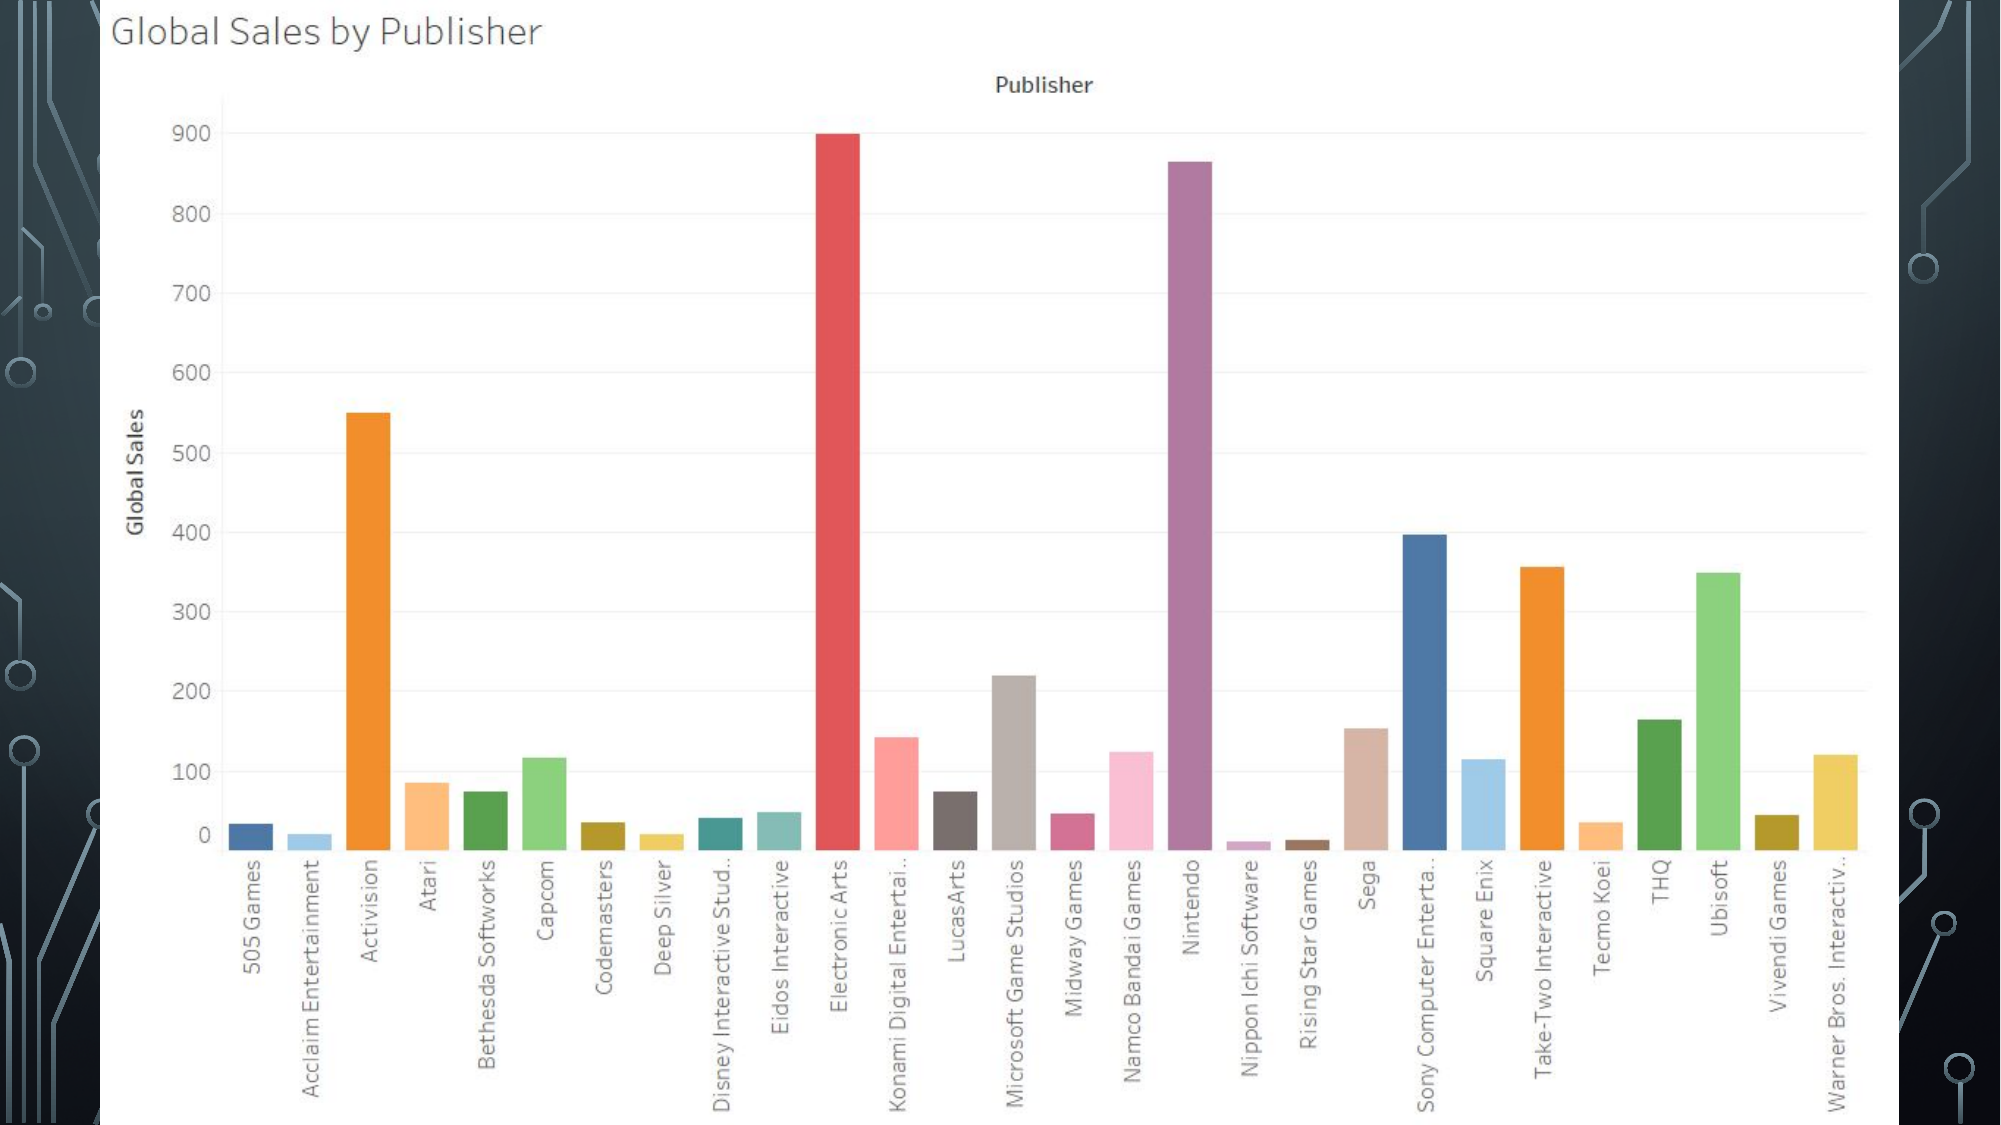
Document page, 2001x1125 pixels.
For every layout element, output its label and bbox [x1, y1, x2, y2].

list [100, 0, 1900, 1125]
